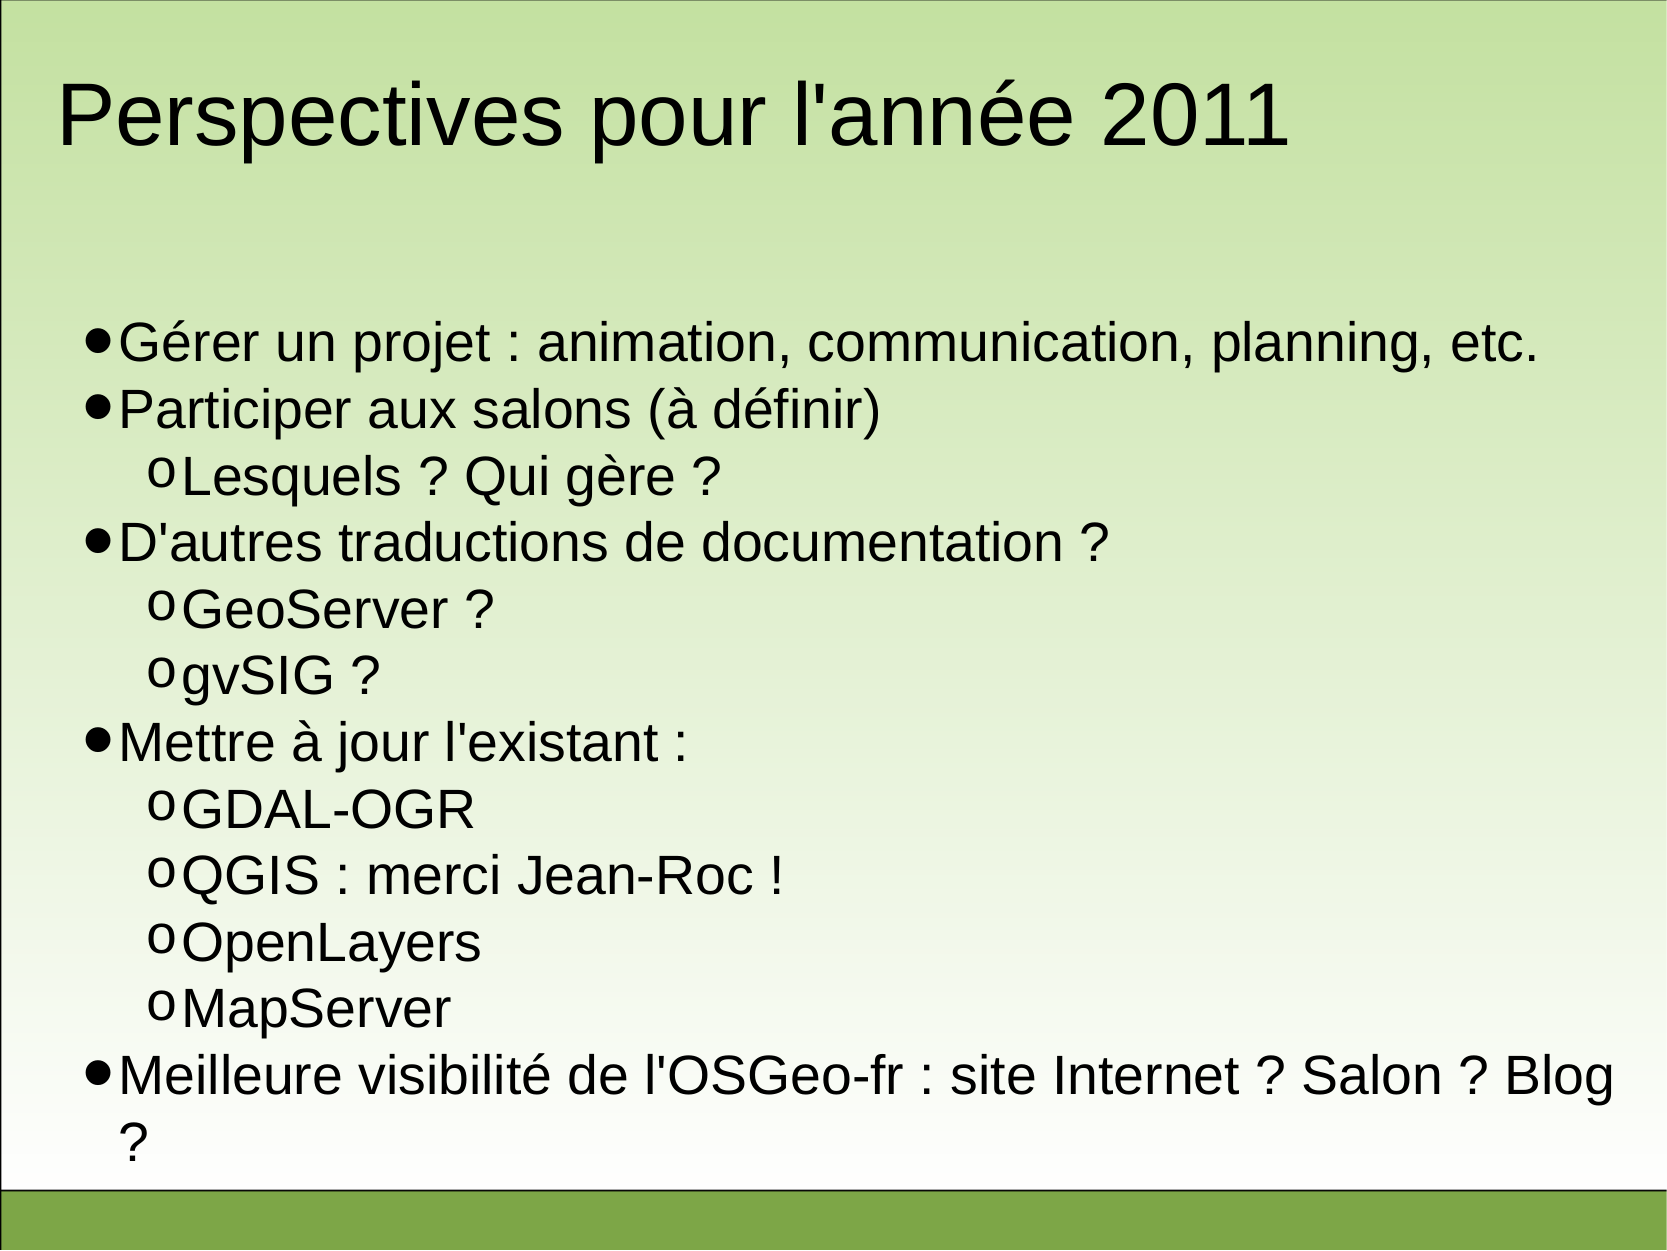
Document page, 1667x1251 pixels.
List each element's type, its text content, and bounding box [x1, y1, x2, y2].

title Perspectives pour l'année 2011 [50, 50, 1630, 213]
picture [0, 0, 1667, 1250]
list Gérer un projet : animation, communication, planning, etc. Participer aux salons (à définir) Lesquels ? Qui gère ? D'autres traductions de documentation ? GeoServer ? gvSIG ? Mettre à jour l'existant : GDAL-OGR QGIS : merci Jean-Roc ! OpenLayers MapServer Meilleure visibilité de l'OSGeo-fr : site Internet ? Salon ? Blog ? [50, 300, 1630, 1213]
